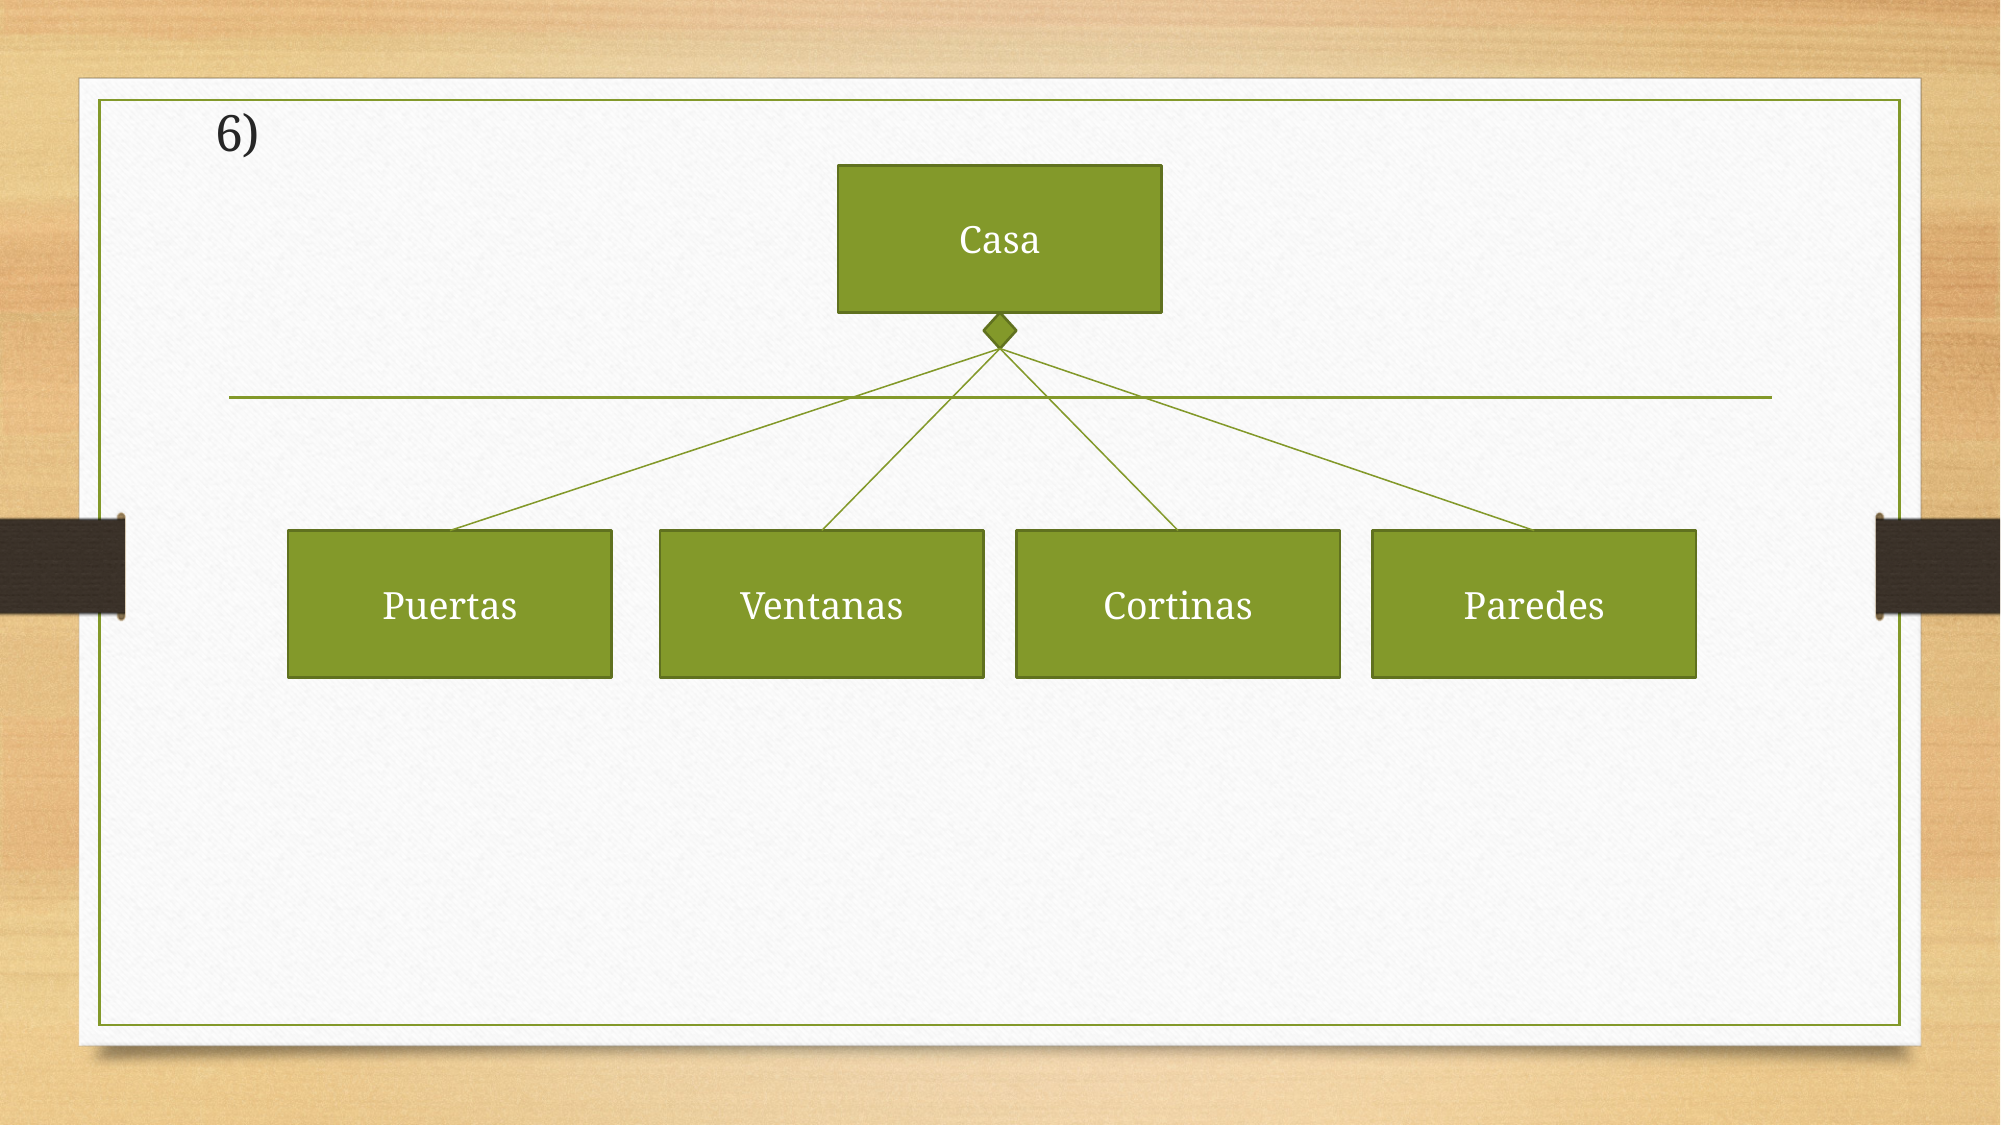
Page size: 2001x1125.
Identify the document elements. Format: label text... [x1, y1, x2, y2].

text_box Paredes [1371, 529, 1697, 679]
text_box Puertas [287, 529, 613, 679]
text_box [982, 311, 1018, 348]
text_box Cortinas [1015, 531, 1341, 679]
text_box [449, 348, 821, 531]
text_box Casa [837, 164, 1163, 314]
text_box Ventanas [659, 531, 985, 679]
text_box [999, 348, 1535, 531]
title 6) [0, 24, 1025, 239]
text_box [821, 348, 999, 531]
picture [0, 0, 2001, 1125]
